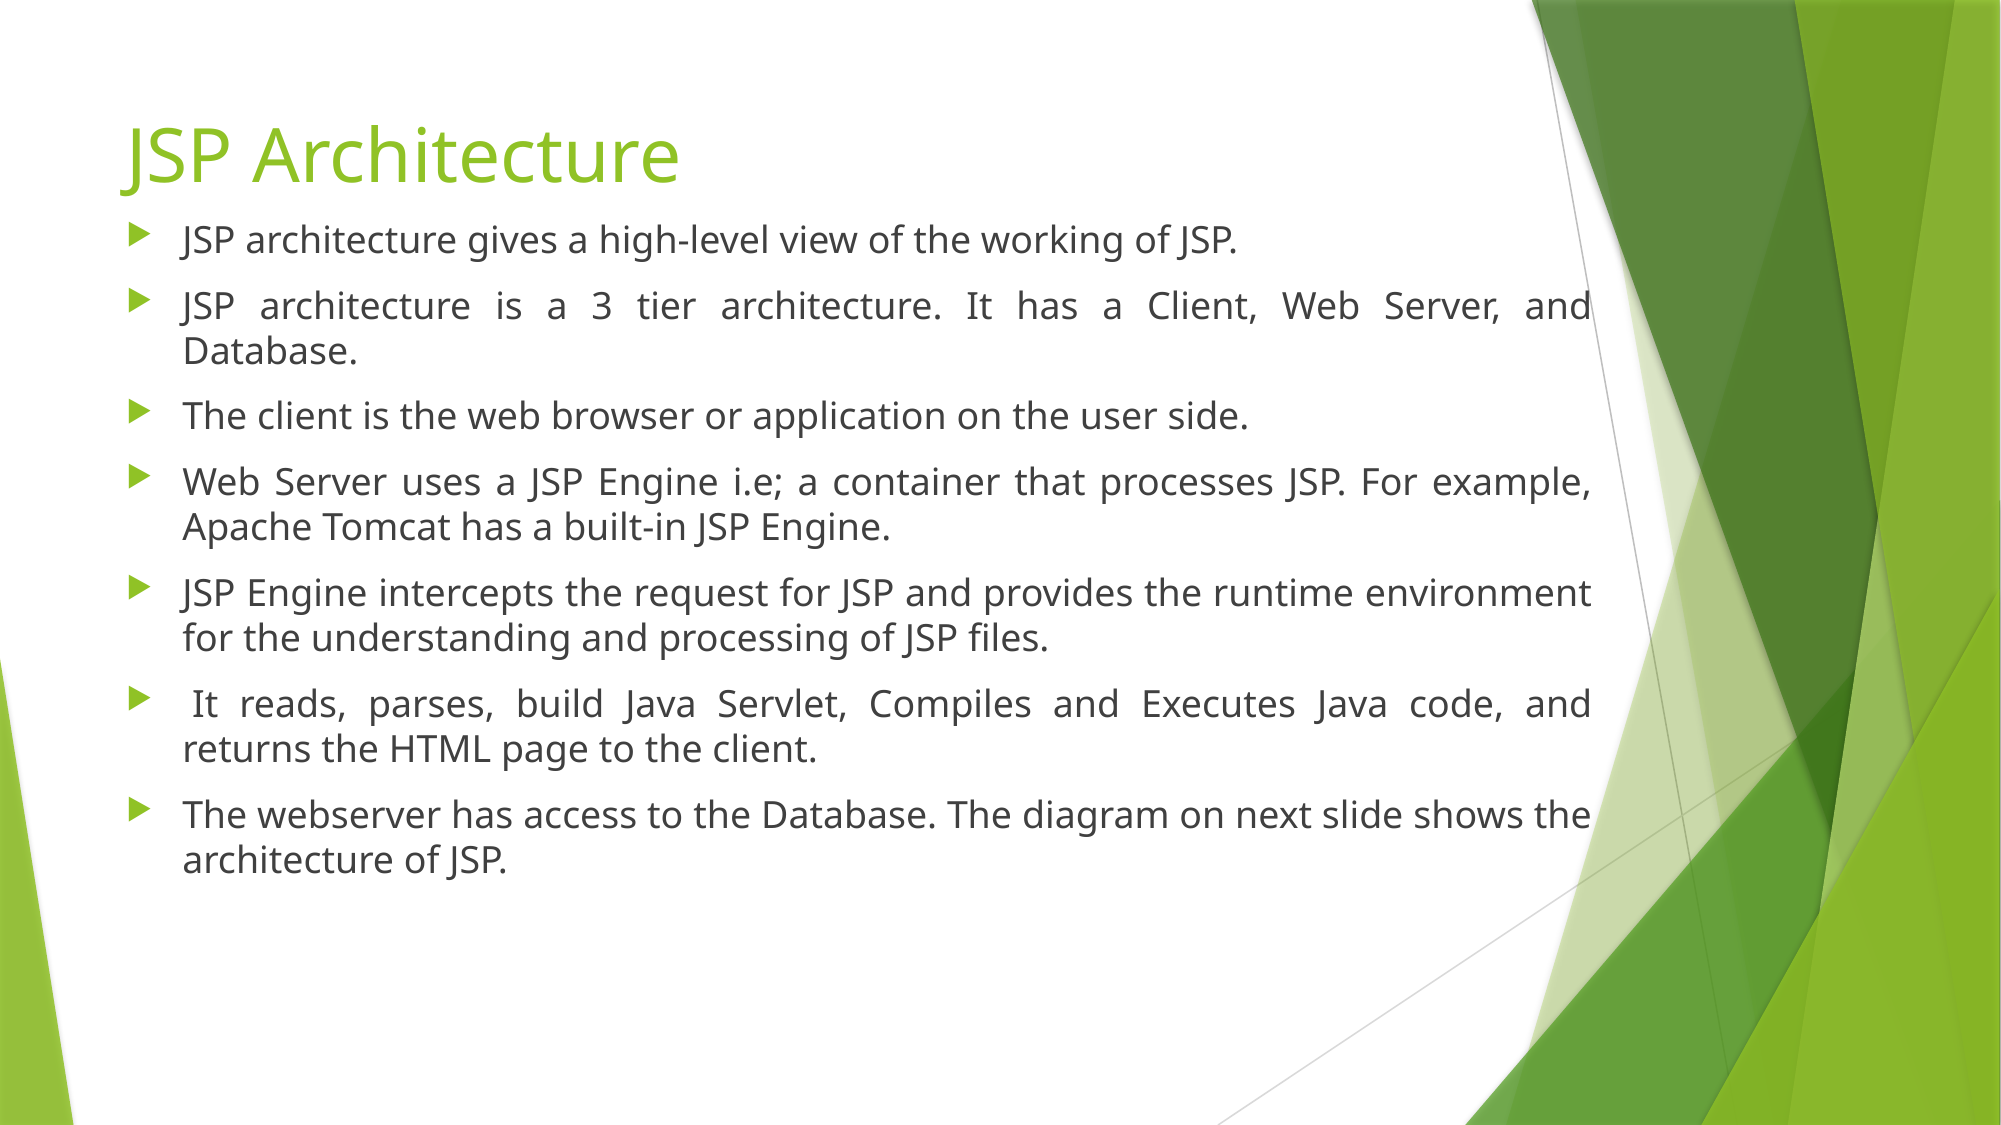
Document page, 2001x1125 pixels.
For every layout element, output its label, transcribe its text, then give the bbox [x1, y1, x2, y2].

title JSP Architecture [111, 99, 1522, 208]
list JSP architecture gives a high-level view of the working of JSP. JSP architecture is a 3 tier architecture. It has a Client, Web Server, and Database. The client is the web browser or application on the user side. Web Server uses a JSP Engine i.e; a container that processes JSP. For example, Apache Tomcat has a built-in JSP Engine. JSP Engine intercepts the request for JSP and provides the runtime environment for the understanding and processing of JSP files. It reads, parses, build Java Servlet, Compiles and Executes Java code, and returns the HTML page to the client. The webserver has access to the Database. The diagram on next slide shows the architecture of JSP. [111, 208, 1609, 1098]
